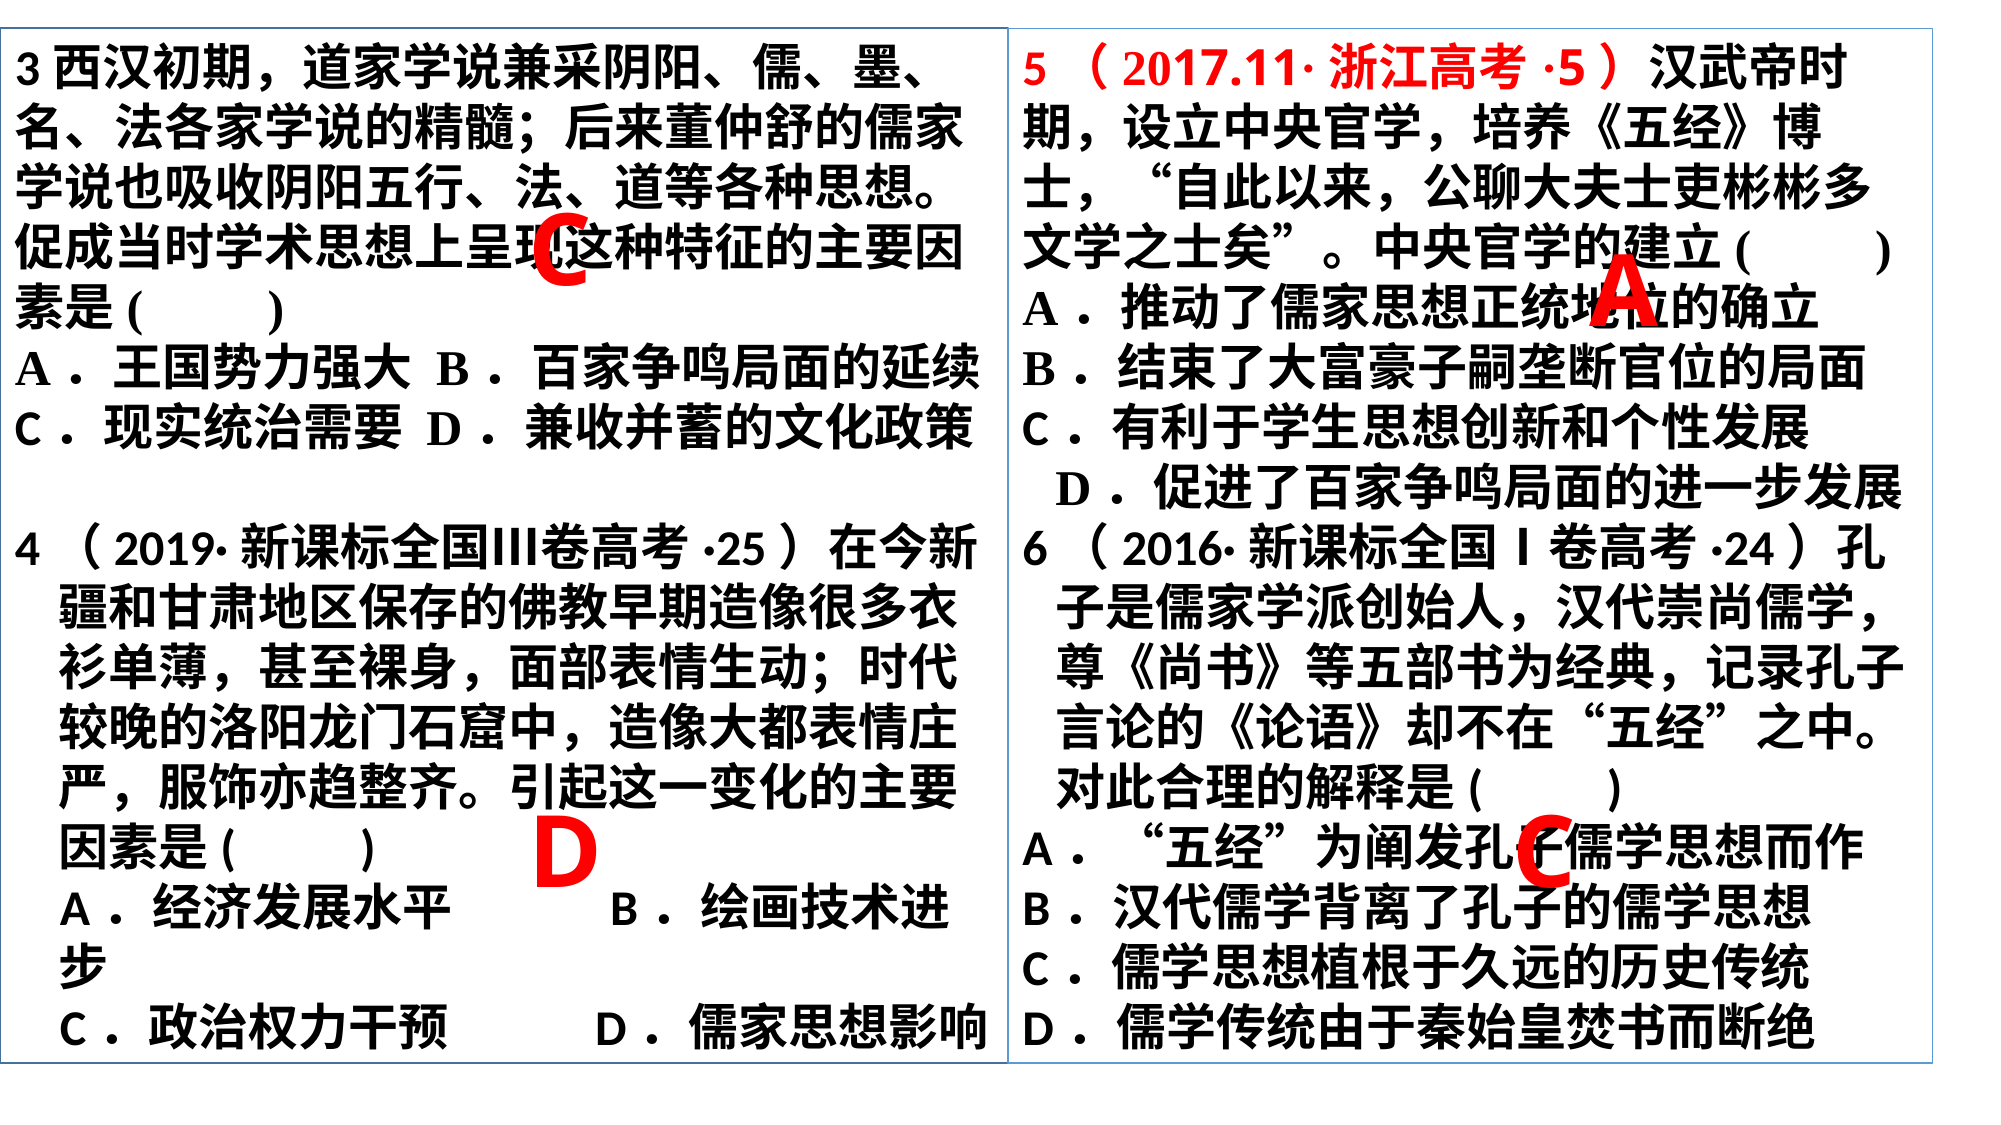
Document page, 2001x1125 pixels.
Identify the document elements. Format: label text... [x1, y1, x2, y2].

text_box 5（2017.11·浙江高考·5）汉武帝时期，设立中央官学，培养《五经》博士，“自此以来，公聊大夫士吏彬彬多文学之士矣”。中央官学的建立( ) A．推动了儒家思想正统地位的确立 B．结束了大富豪子嗣垄断官位的局面 C．有利于学生思想创新和个性发展 D．促进了百家争鸣局面的进一步发展 6（2016·新课标全国Ⅰ卷高考·24）孔子是儒家学派创始人，汉代崇尚儒学，尊《尚书》等五部书为经典，记录孔子言论的《论语》却不在“五经”之中。对此合理的解释是( ) A．“五经”为阐发孔子儒学思想而作 B．汉代儒学背离了孔子的儒学思想 C．儒学思想植根于久远的历史传统 D．儒学传统由于秦始皇焚书而断绝 [1007, 28, 1933, 1064]
text_box A [1574, 219, 1873, 355]
text_box C [1497, 780, 1796, 915]
text_box D [513, 780, 812, 915]
text_box 3西汉初期，道家学说兼采阴阳、儒、墨、名、法各家学说的精髓；后来董仲舒的儒家学说也吸收阴阳五行、法、道等各种思想。促成当时学术思想上呈现这种特征的主要因素是( ) A．王国势力强大 B．百家争鸣局面的延续 C．现实统治需要 D．兼收并蓄的文化政策 4（2019·新课标全国Ⅲ卷高考·25）在今新疆和甘肃地区保存的佛教早期造像很多衣衫单薄，甚至裸身，面部表情生动；时代较晚的洛阳龙门石窟中，造像大都表情庄严，服饰亦趋整齐。引起这一变化的主要因素是( ) A．经济发展水平 B．绘画技术进步 C．政治权力干预 D．儒家思想影响 [0, 28, 1007, 1064]
text_box C [513, 178, 812, 314]
